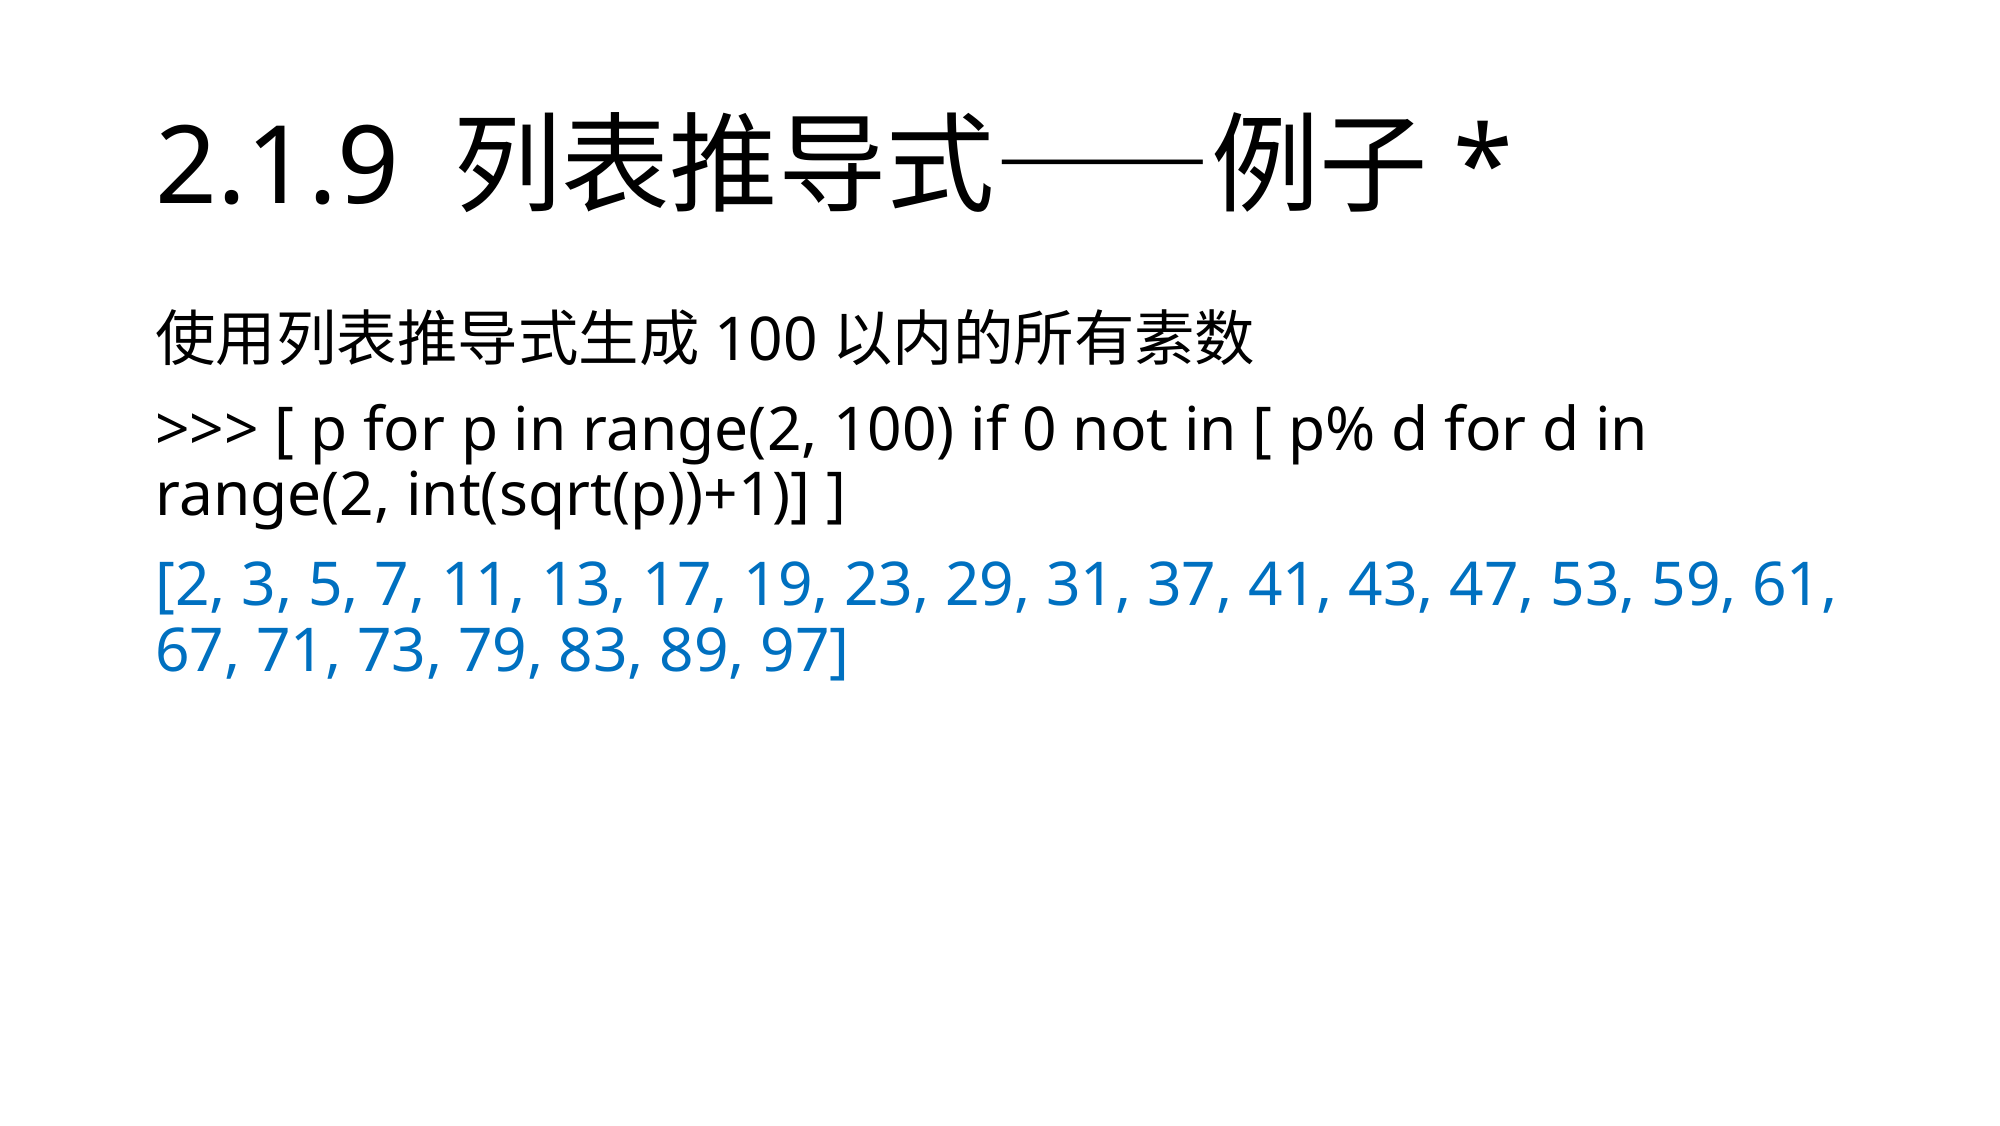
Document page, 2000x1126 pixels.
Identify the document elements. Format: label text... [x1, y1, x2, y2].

title 2.1.9 列表推导式——例子* [137, 59, 1863, 278]
list 使用列表推导式生成100以内的所有素数 >>> [ p for p in range(2, 100) if 0 not in [ p% d for d in range(2, int(sqrt(p))+1)] ] [2, 3, 5, 7, 11, 13, 17, 19, 23, 29, 31, 37, 41, 43, 47, 53, 59, 61, 67, 71, 73, 79, 83, 89, 97] [137, 299, 1863, 1014]
